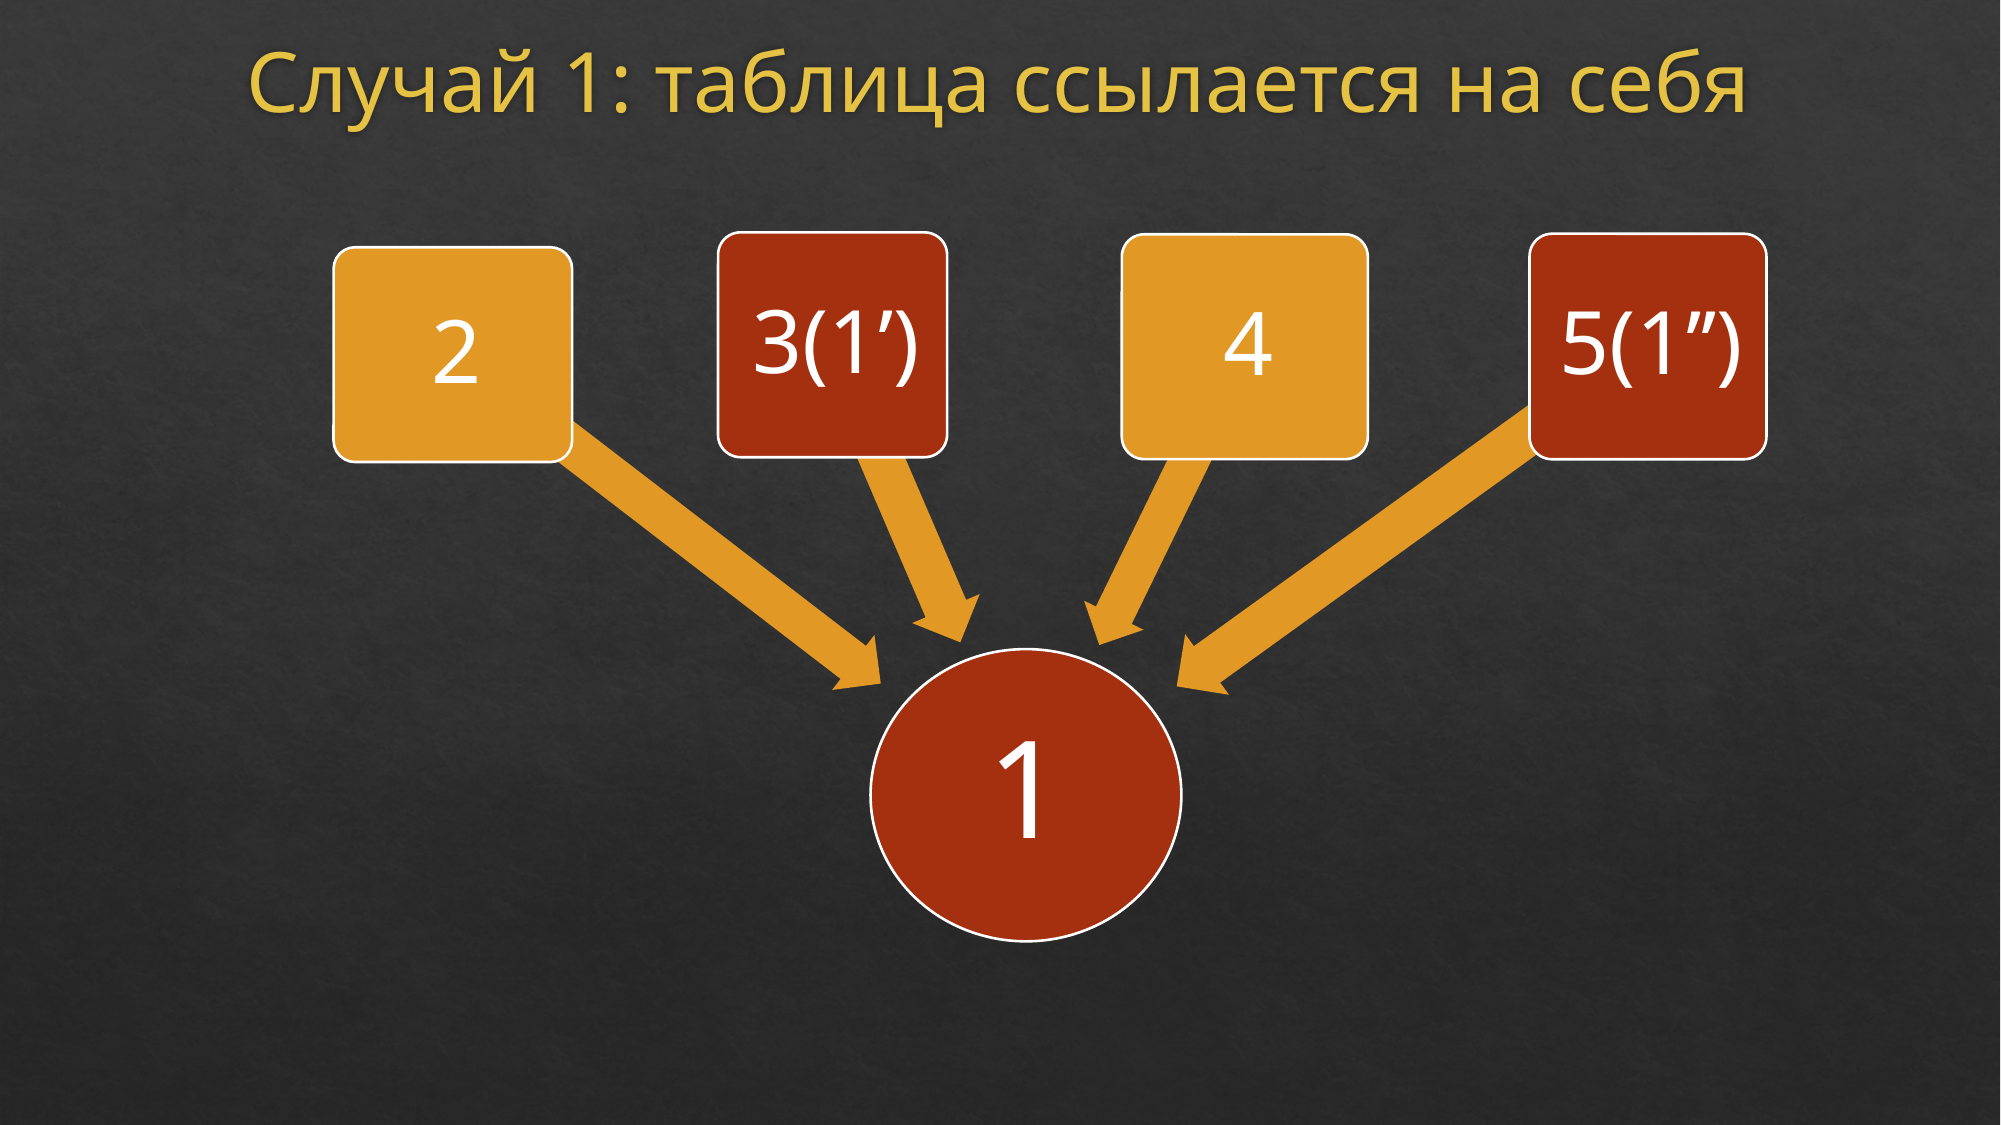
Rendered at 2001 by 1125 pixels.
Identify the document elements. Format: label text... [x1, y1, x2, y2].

title Случай 1: таблица ссылается на себя [149, 0, 1849, 115]
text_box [54, 117, 1947, 1008]
